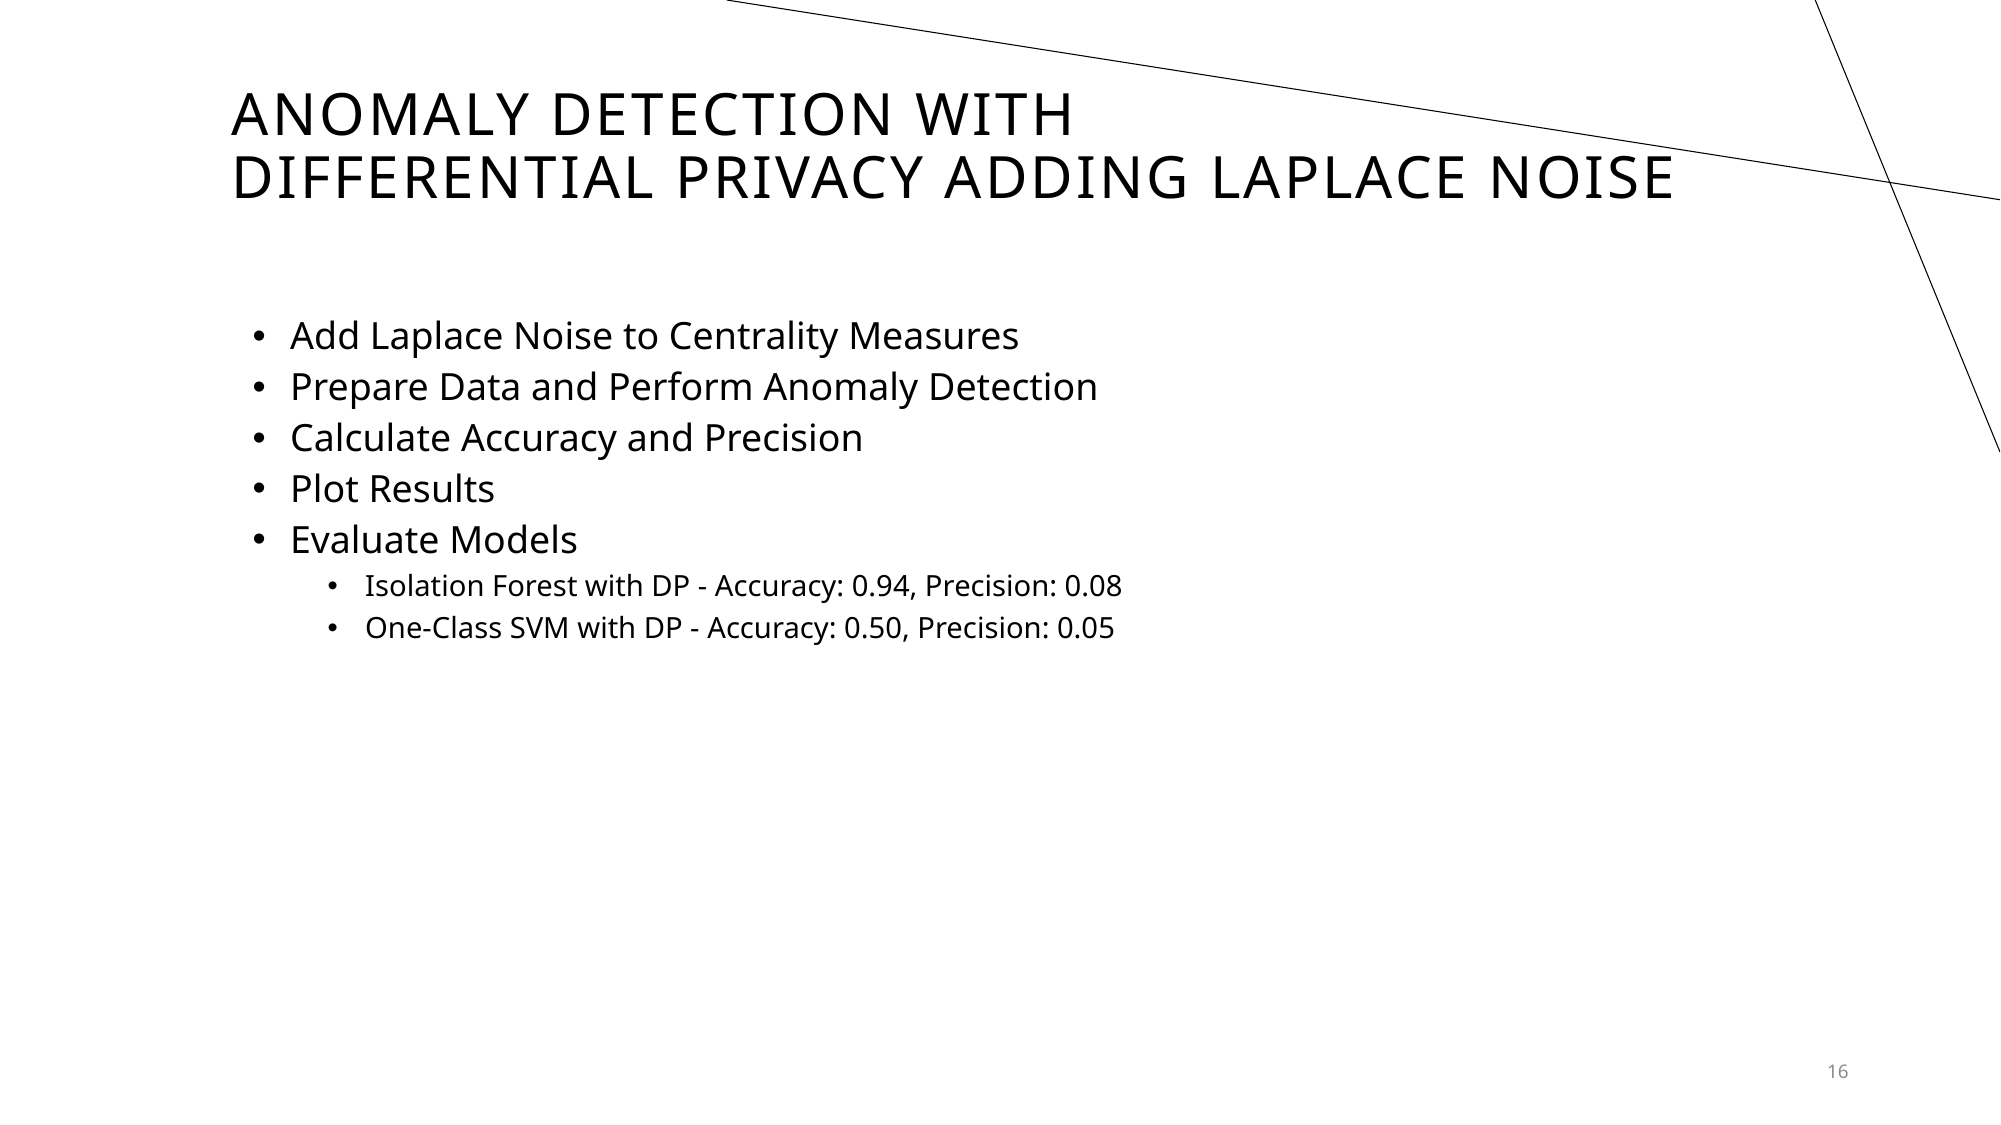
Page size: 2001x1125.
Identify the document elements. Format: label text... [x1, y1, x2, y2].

slide_number 16 [1701, 1042, 1864, 1103]
title Anomaly detection with differential privacy adding Laplace Noise [216, 57, 1850, 219]
text_box Add Laplace Noise to Centrality Measures Prepare Data and Perform Anomaly Detection Calculate Accuracy and Precision Plot Results Evaluate Models Isolation Forest with DP - Accuracy: 0.94, Precision: 0.08 One-Class SVM with DP - Accuracy: 0.50, Precision: 0.05 [162, 309, 1359, 869]
